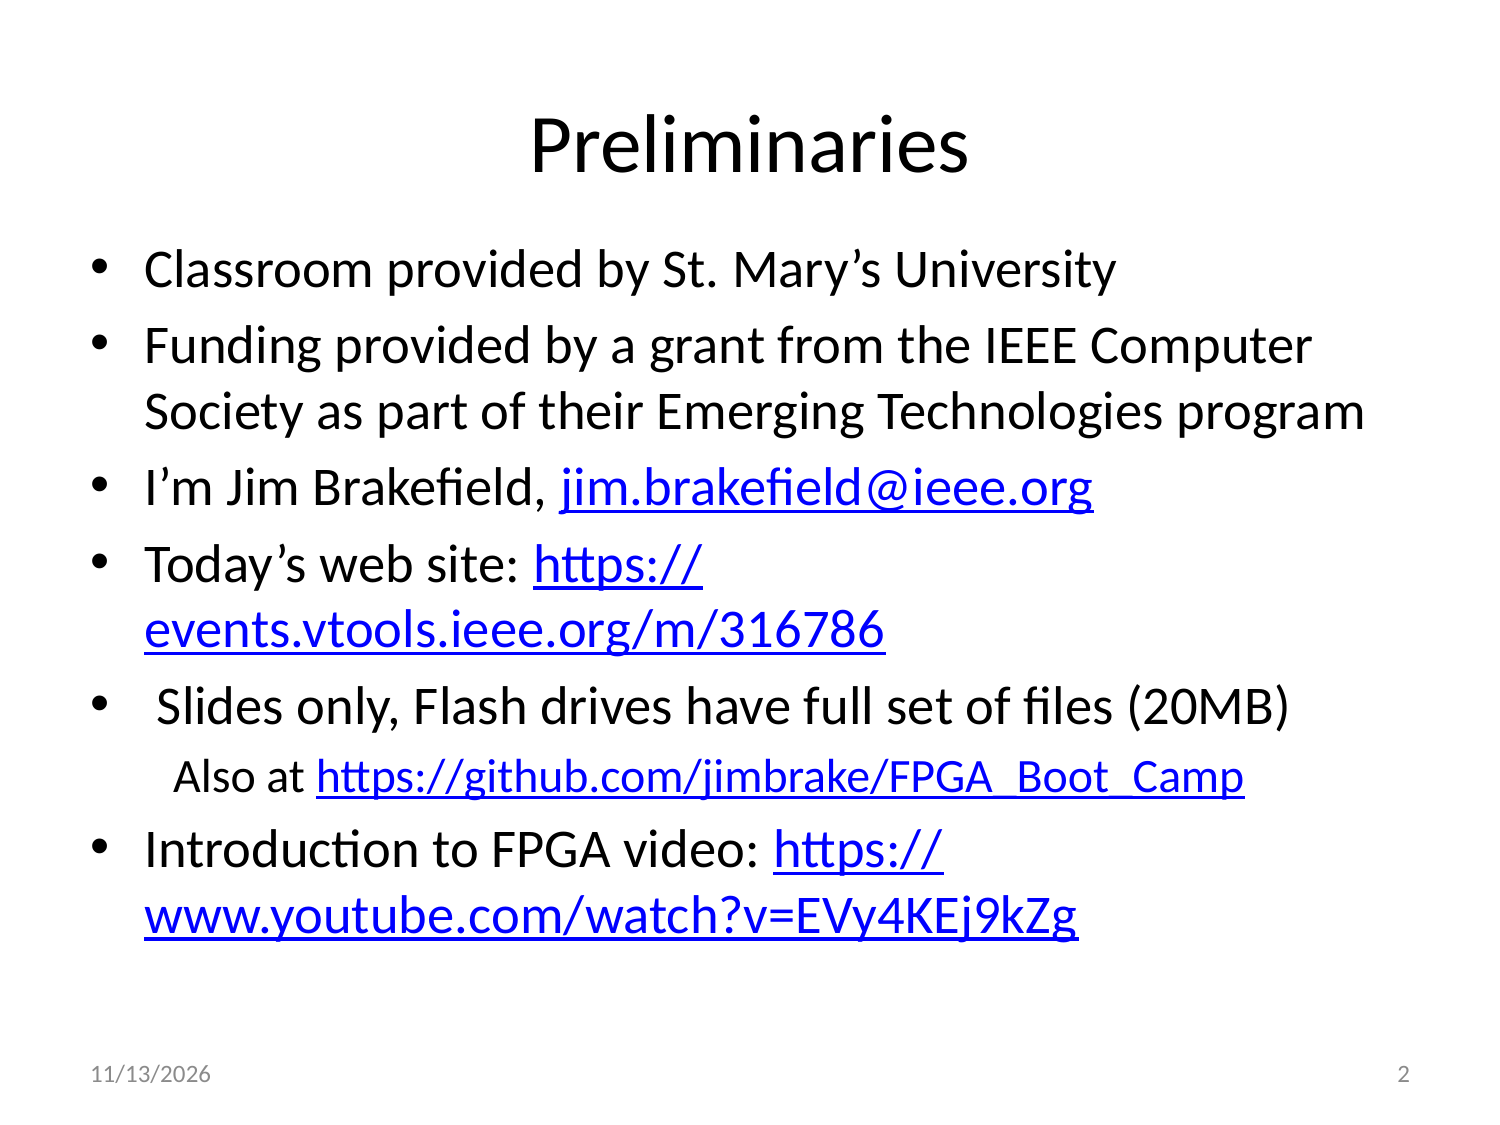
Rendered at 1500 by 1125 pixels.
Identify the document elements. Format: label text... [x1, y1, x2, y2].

slide_number 2 [1074, 1042, 1425, 1103]
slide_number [75, 1042, 425, 1103]
list Classroom provided by St. Mary’s University Funding provided by a grant from the IEEE Computer Society as part of their Emerging Technologies program I’m Jim Brakefield, jim.brakefield@ieee.org Today’s web site: https://events.vtools.ieee.org/m/316786 Slides only, Flash drives have full set of files (20MB) Also at https://github.com/jimbrake/FPGA_Boot_Camp Introduction to FPGA video: https://www.youtube.com/watch?v=EVy4KEj9kZg [75, 224, 1425, 968]
title Preliminaries [75, 45, 1425, 224]
